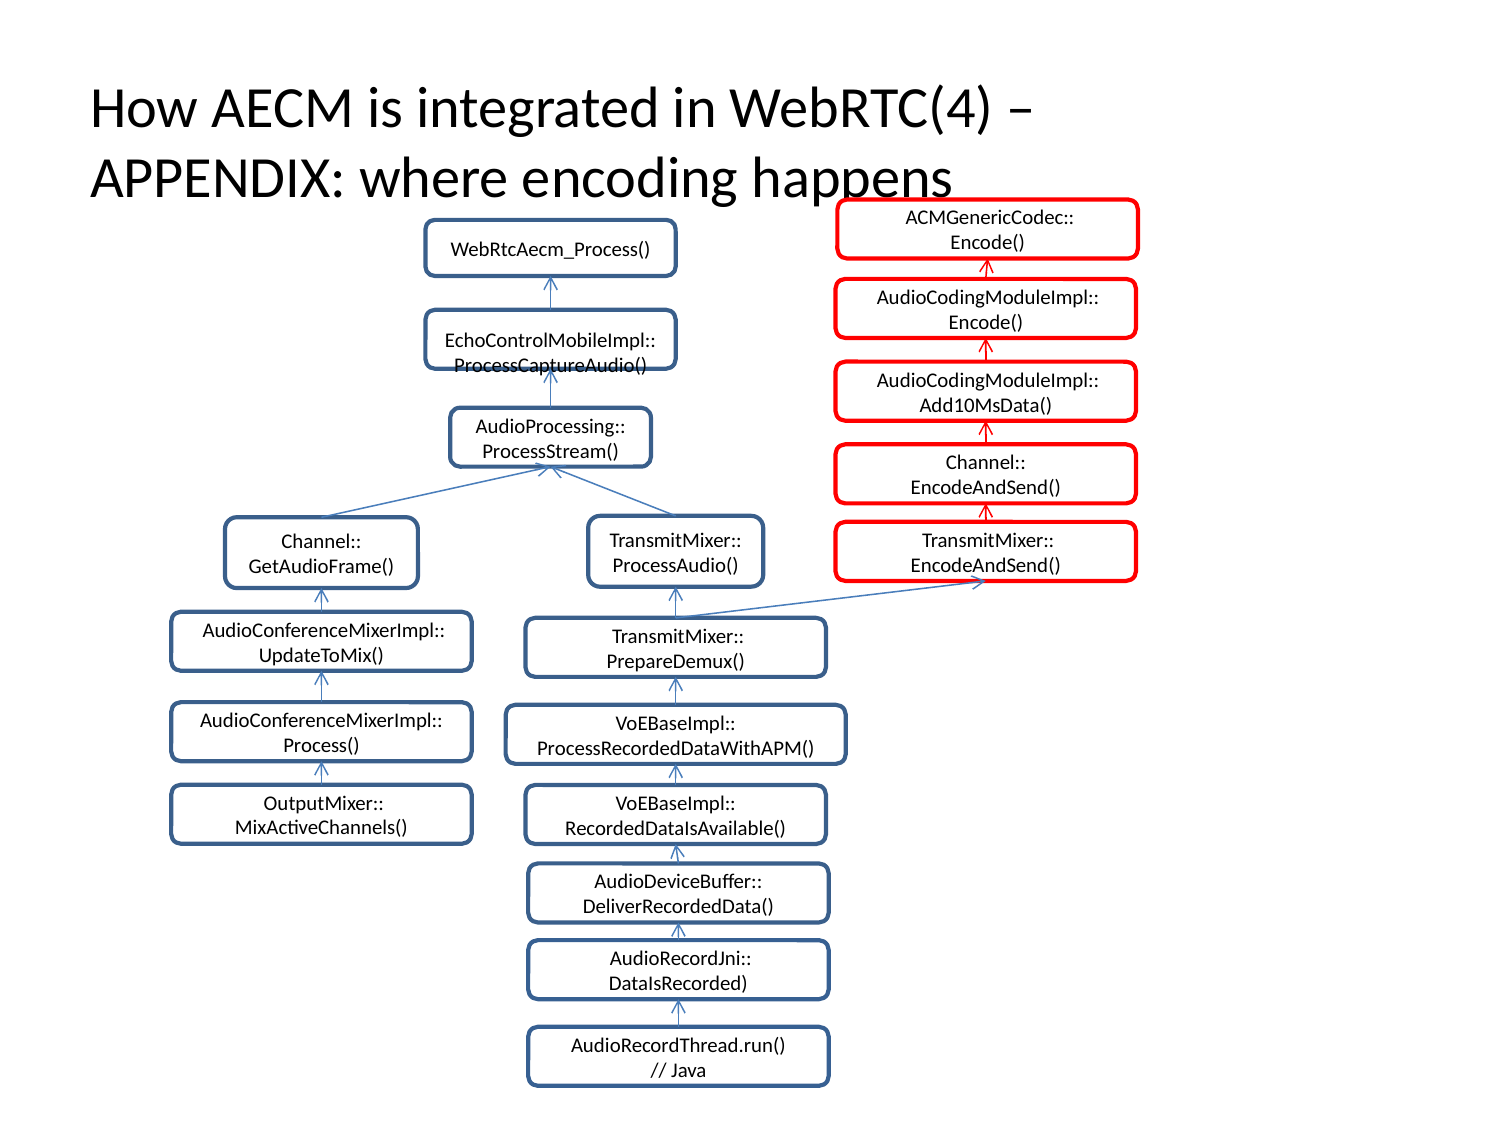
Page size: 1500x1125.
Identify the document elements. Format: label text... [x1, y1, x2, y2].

text_box AudioRecordJni:: DataIsRecorded) [526, 938, 831, 1002]
text_box TransmitMixer:: ProcessAudio() [586, 513, 766, 589]
text_box VoEBaseImpl:: ProcessRecordedDataWithAPM() [503, 702, 848, 766]
text_box EchoControlMobileImpl:: ProcessCaptureAudio() [423, 307, 678, 371]
text_box ACMGenericCodec:: Encode() [835, 197, 1141, 261]
text_box AudioRecordThread.run() // Java [526, 1024, 831, 1088]
text_box VoEBaseImpl:: RecordedDataIsAvailable() [523, 782, 829, 847]
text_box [675, 580, 986, 619]
text_box WebRtcAecm_Process() [423, 217, 678, 279]
text_box AudioProcessing:: ProcessStream() [448, 405, 654, 465]
text_box AudioConferenceMixerImpl:: UpdateToMix() [169, 609, 474, 673]
title How AECM is integrated in WebRTC(4) – APPENDIX: where encoding happens [75, 45, 1425, 233]
text_box AudioCodingModuleImpl:: Add10MsData() [833, 359, 1139, 423]
text_box TransmitMixer:: PrepareDemux() [523, 615, 829, 679]
text_box AudioConferenceMixerImpl:: Process() [169, 700, 474, 764]
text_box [321, 466, 549, 518]
text_box OutputMixer:: MixActiveChannels() [169, 782, 474, 846]
text_box AudioCodingModuleImpl:: Encode() [833, 276, 1139, 341]
text_box Channel:: EncodeAndSend() [833, 442, 1139, 506]
text_box Channel:: GetAudioFrame() [222, 515, 421, 591]
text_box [550, 466, 676, 517]
text_box TransmitMixer:: EncodeAndSend() [833, 519, 1139, 584]
text_box AudioDeviceBuffer:: DeliverRecordedData() [526, 861, 831, 925]
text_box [675, 843, 679, 864]
